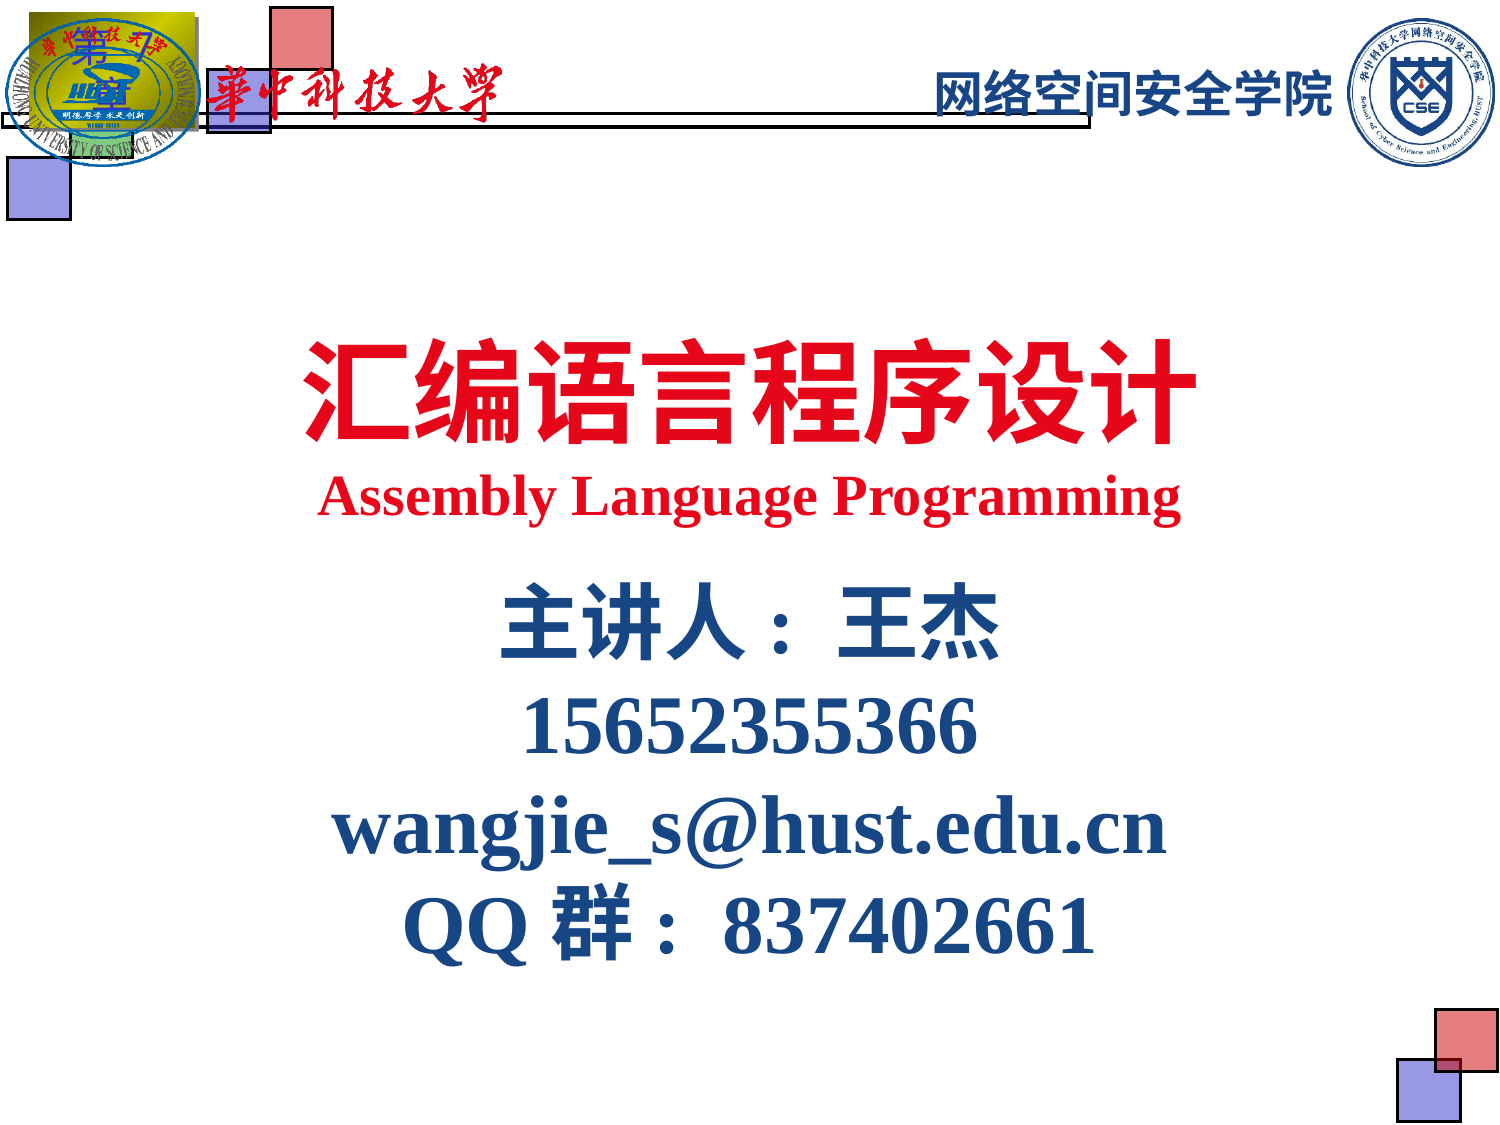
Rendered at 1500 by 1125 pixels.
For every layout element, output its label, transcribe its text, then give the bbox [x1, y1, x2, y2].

picture [1347, 18, 1495, 167]
text_box 网络空间安全学院 [918, 55, 1347, 130]
text_box 主讲人: 王杰 15652355366 wangjie_s@hust.edu.cn QQ群: 837402661 [315, 562, 1185, 978]
picture [206, 63, 502, 123]
text_box 汇编语言程序设计 Assembly Language Programming [18, 314, 1481, 535]
picture [5, 18, 201, 167]
